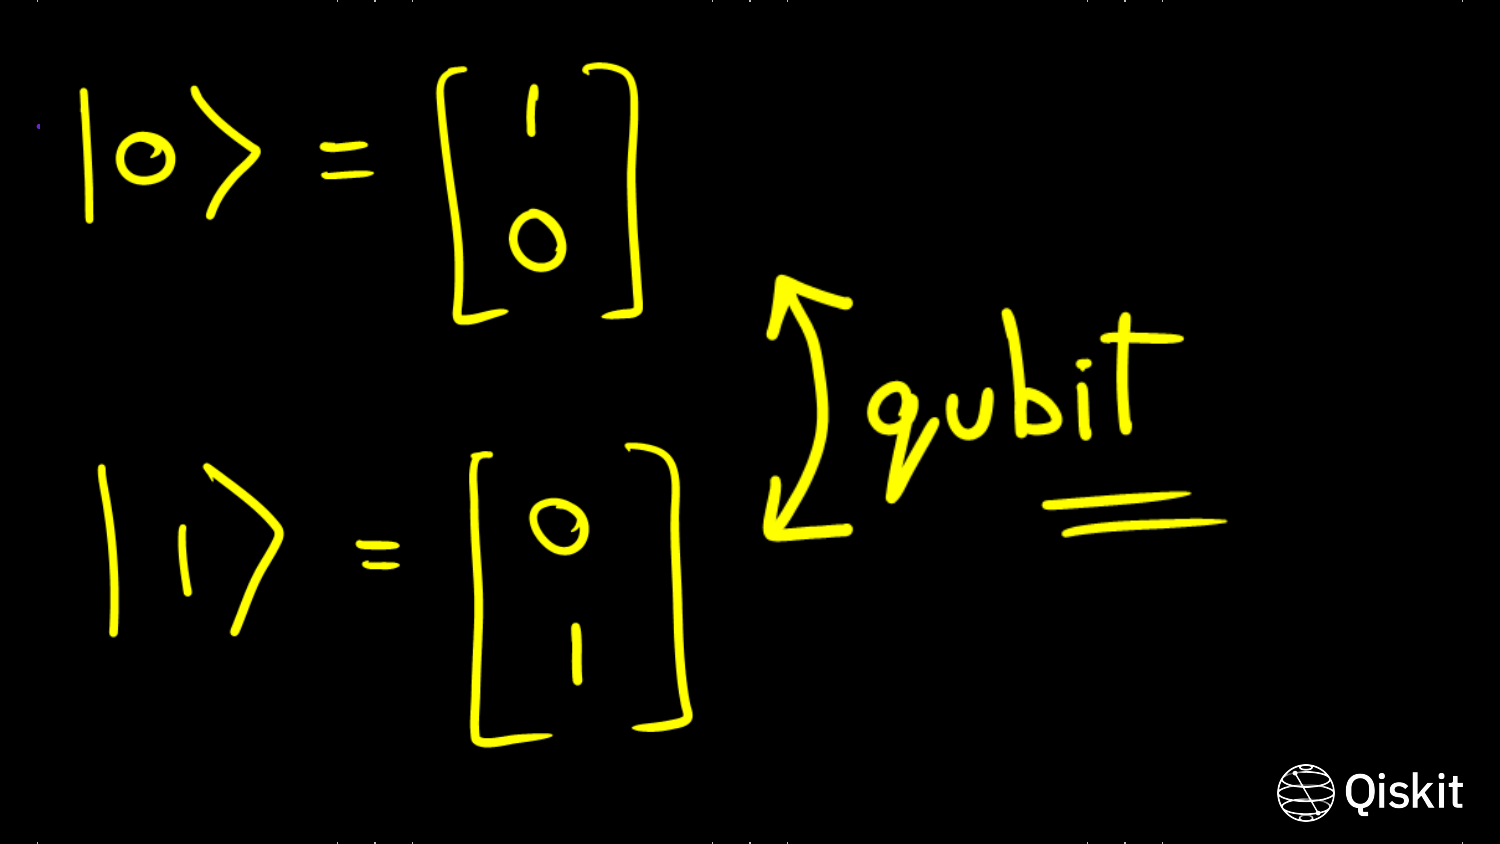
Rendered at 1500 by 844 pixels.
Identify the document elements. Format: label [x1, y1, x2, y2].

picture [1277, 764, 1463, 822]
picture [39, 24, 1242, 819]
